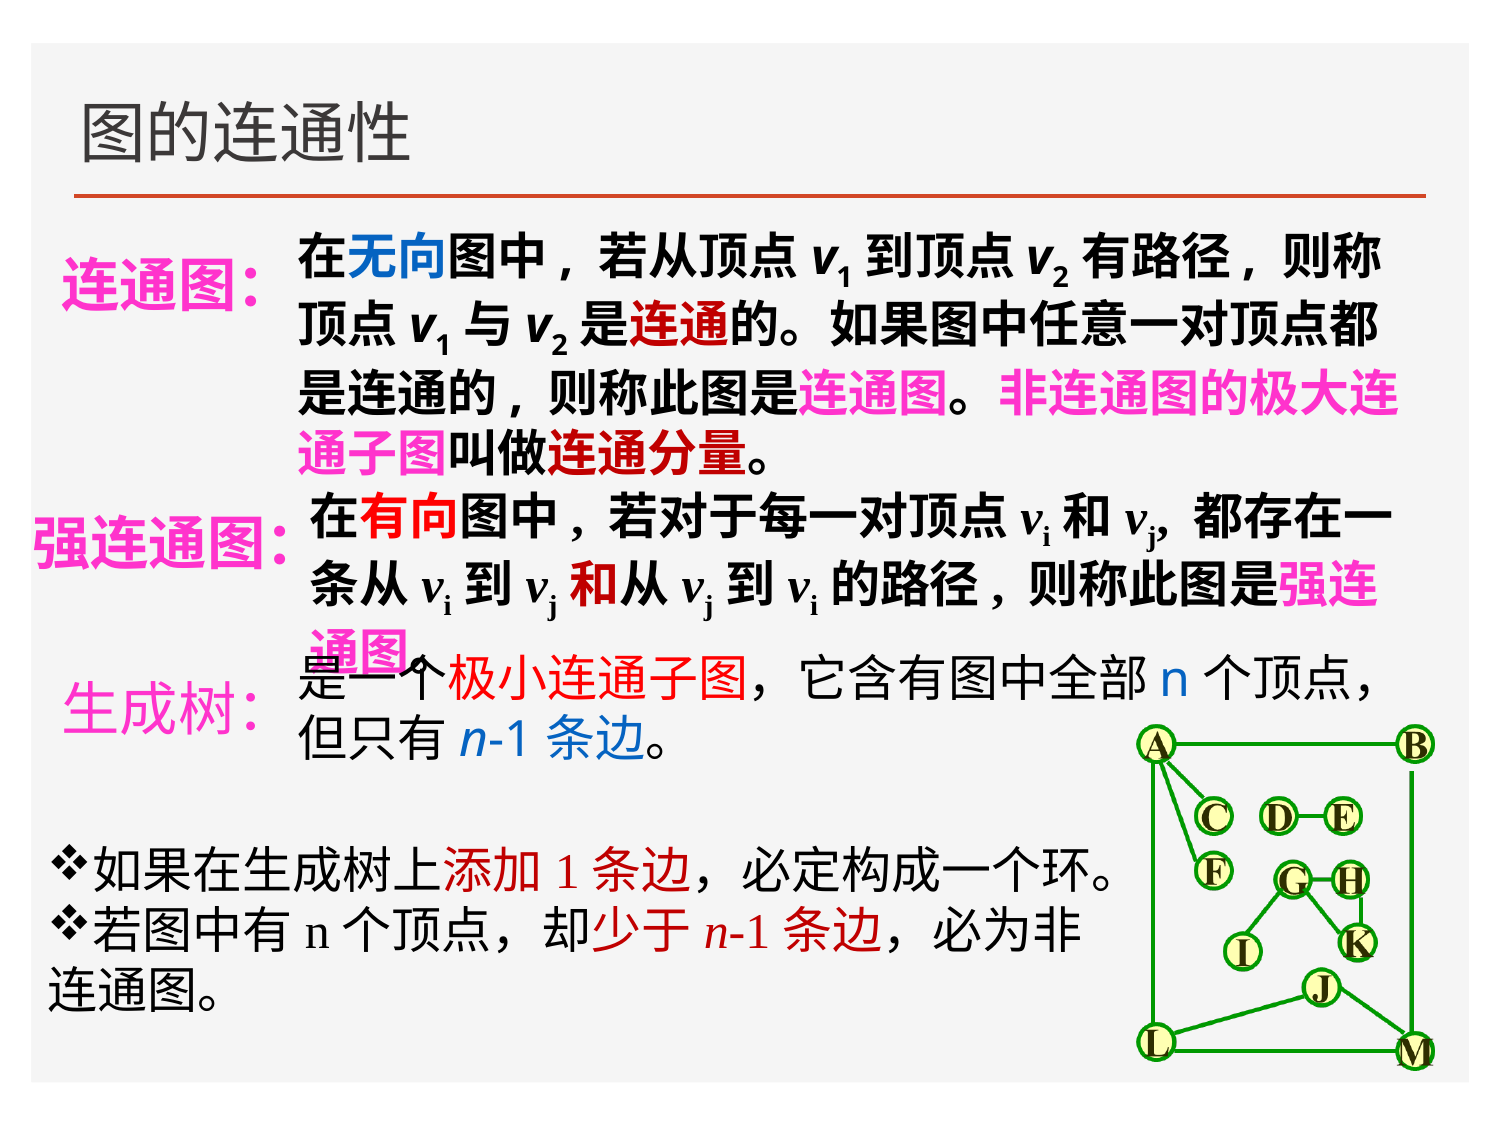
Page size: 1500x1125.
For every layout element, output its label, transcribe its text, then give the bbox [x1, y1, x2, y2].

title 图的连通性 [64, 73, 911, 179]
text_box 是一个极小连通子图，它含有图中全部n个顶点，但只有n-1条边。 [283, 639, 1425, 774]
text_box 强连通图： [17, 498, 339, 584]
picture [1118, 707, 1459, 1099]
text_box 连通图： [46, 240, 283, 326]
text_box 在有向图中, 若对于每一对顶点vi和vj, 都存在一条从vi到vj和从vj到vi的路径, 则称此图是强连通图。 [294, 476, 1442, 689]
text_box 生成树： [46, 669, 283, 745]
text_box 如果在生成树上添加1条边，必定构成一个环。 若图中有n个顶点，却少于n-1条边，必为非连通图。 [32, 831, 1118, 1026]
text_box 在无向图中, 若从顶点v1到顶点v2有路径, 则称顶点v1与v2是连通的。如果图中任意一对顶点都是连通的, 则称此图是连通图。非连通图的极大连通子图叫做连通分量。 [283, 217, 1442, 489]
